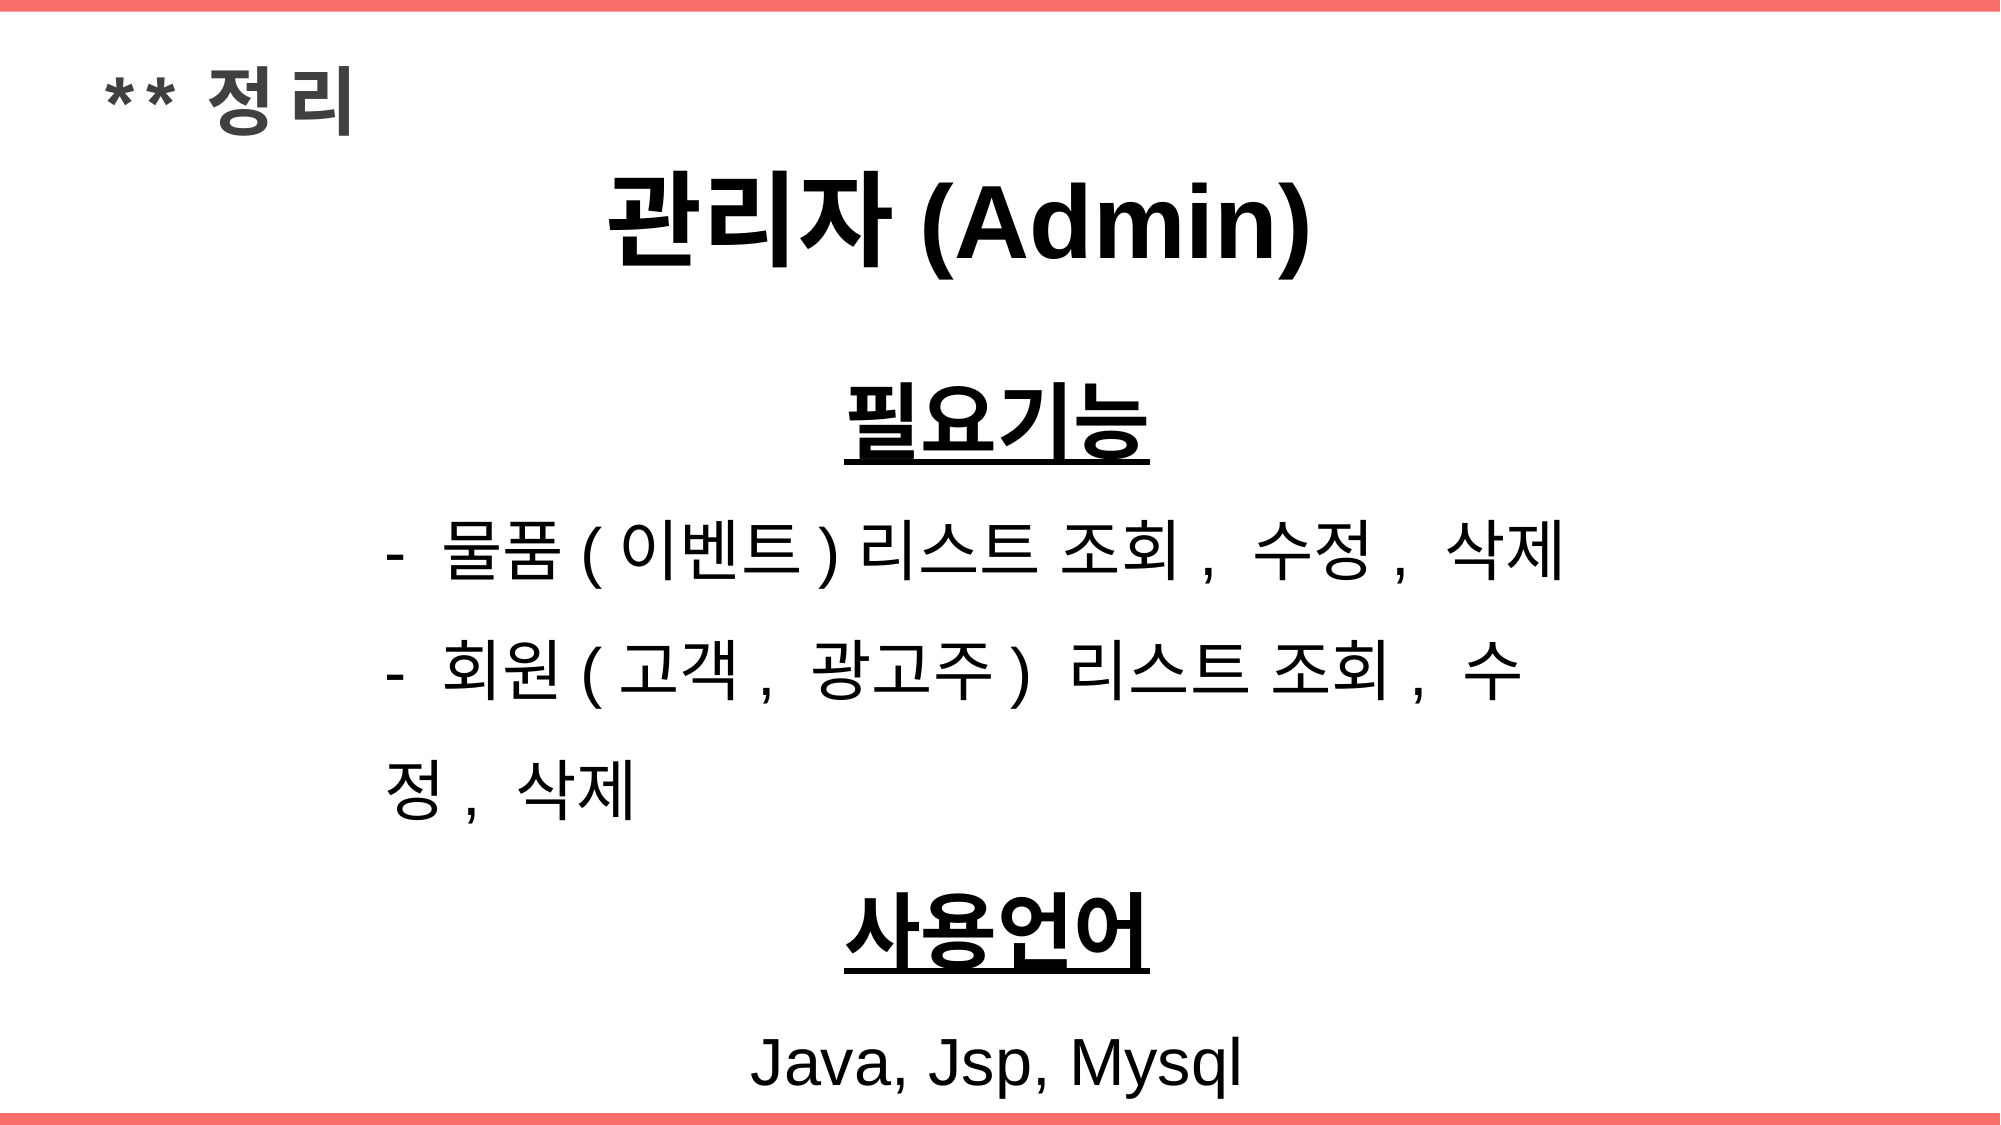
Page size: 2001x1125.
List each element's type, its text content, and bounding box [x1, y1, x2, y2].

text_box [0, 1112, 2000, 1125]
text_box [0, 0, 2000, 13]
text_box **정리 [90, 47, 372, 152]
text_box 관리자(Admin) [591, 146, 1329, 287]
text_box 필요기능 - 물품(이벤트)리스트 조회, 수정, 삭제 - 회원(고객, 광고주) 리스트 조회, 수정, 삭제 사용언어 Java, Jsp, Mysql [369, 361, 1625, 1107]
